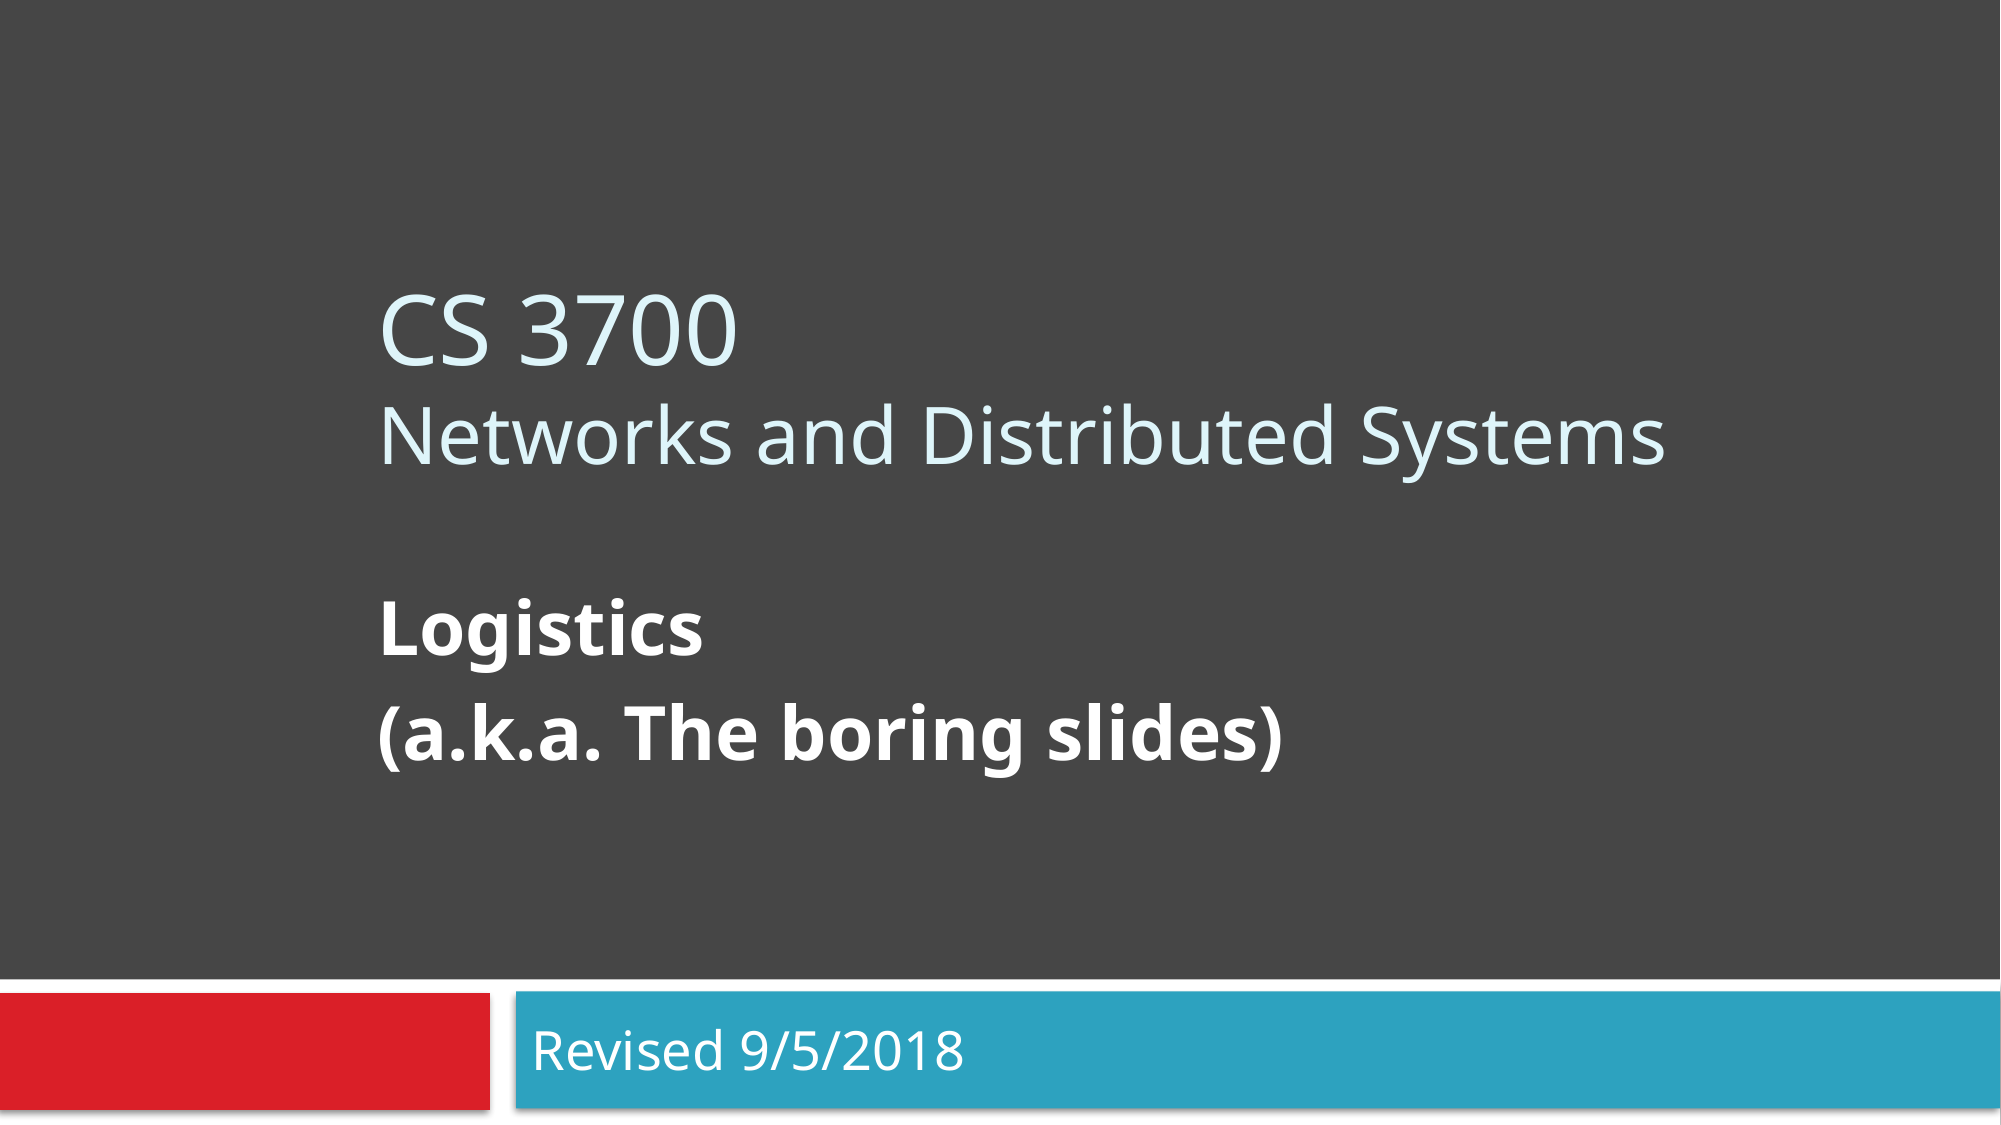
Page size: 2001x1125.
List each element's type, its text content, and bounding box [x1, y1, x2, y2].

title CS 3700 Networks and Distributed Systems [362, 187, 1713, 488]
subtitle Revised 9/5/2018 [516, 992, 1984, 1105]
text_box Logistics (a.k.a. The boring slides) [362, 573, 1456, 924]
